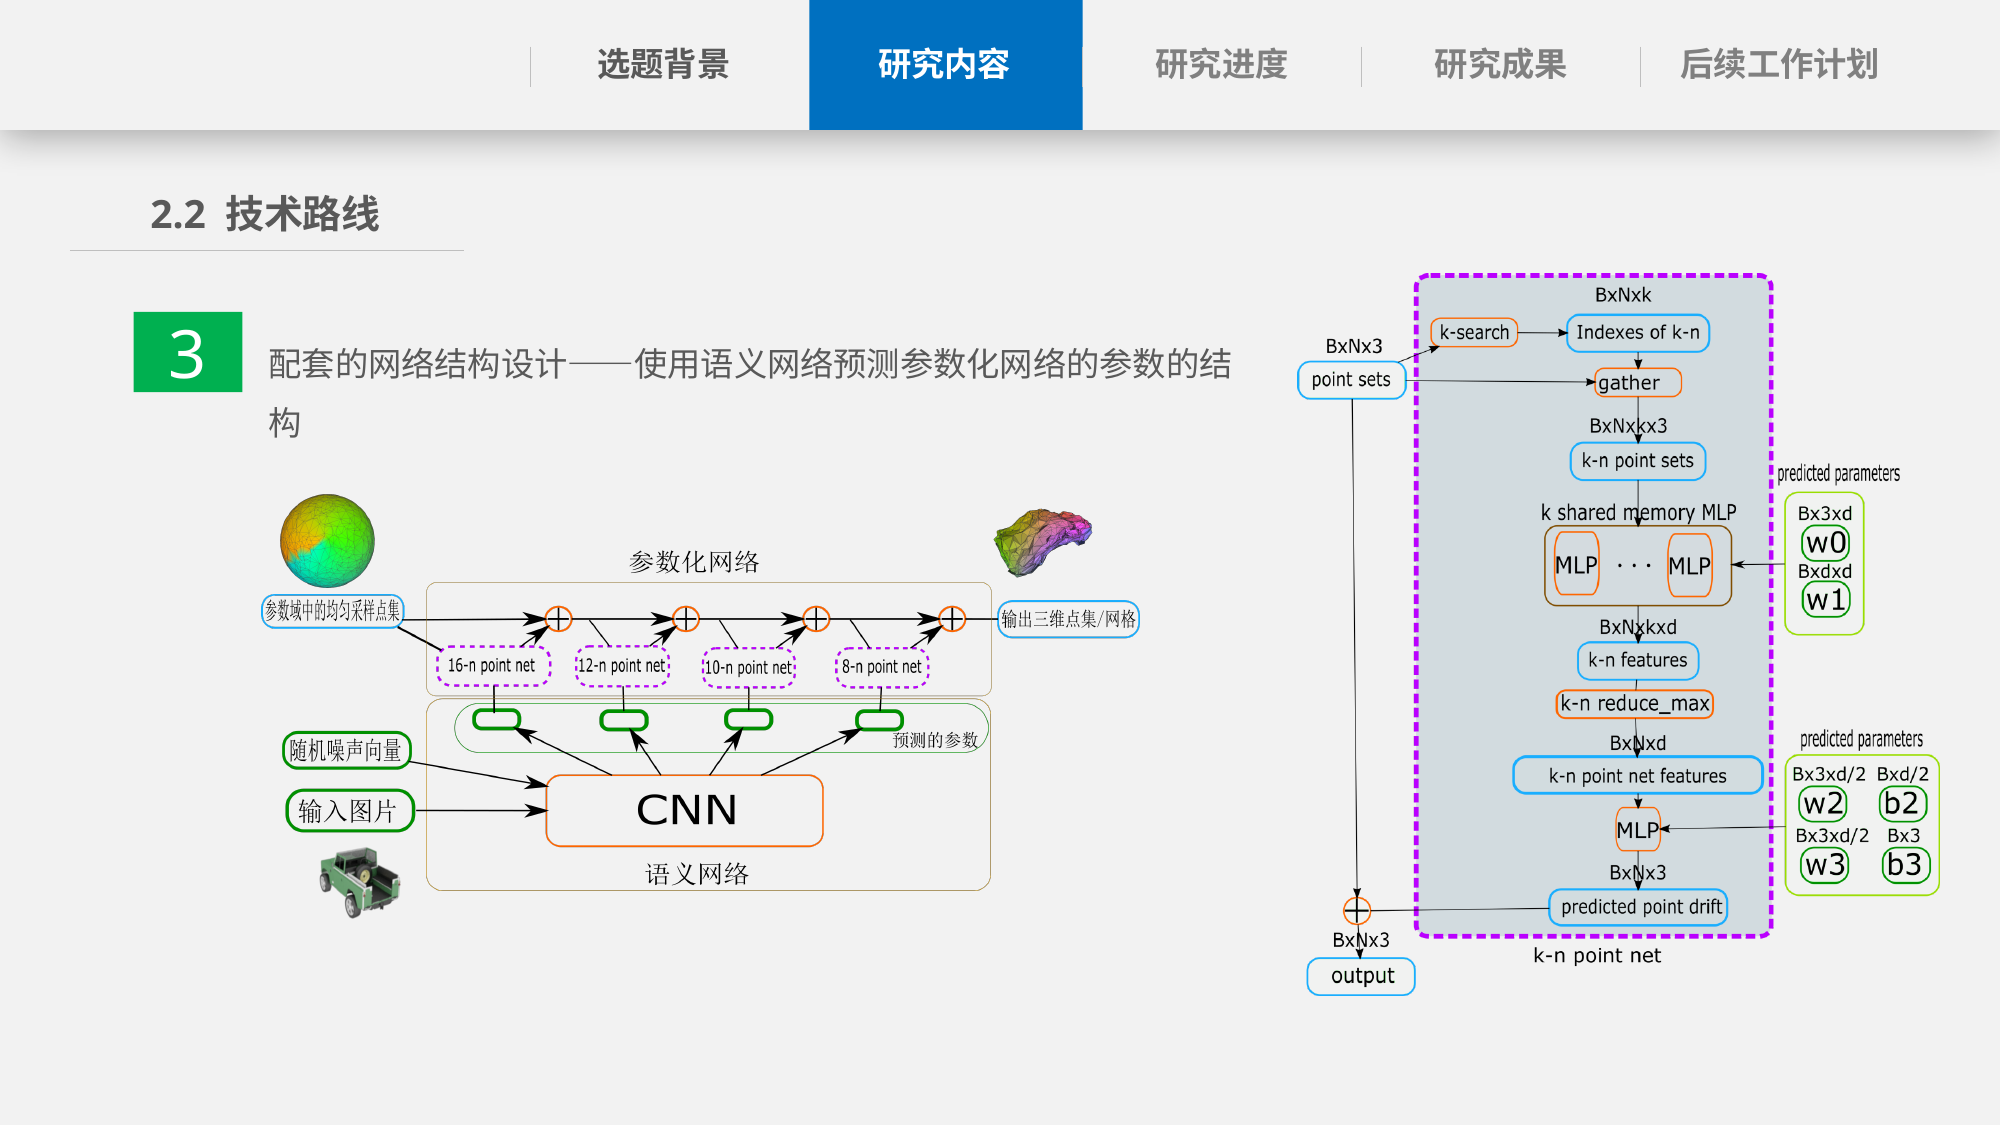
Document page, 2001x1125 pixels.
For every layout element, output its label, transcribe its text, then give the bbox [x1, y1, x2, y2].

text_box 研究进度 [1111, 35, 1333, 91]
picture [1297, 273, 1940, 996]
text_box [808, 0, 1084, 131]
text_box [133, 311, 1258, 452]
text_box 研究内容 [823, 35, 1066, 91]
text_box 研究成果 [1391, 35, 1612, 91]
text_box 2.2 技术路线 [42, 181, 488, 245]
text_box [1084, 0, 2000, 131]
picture [261, 452, 1140, 926]
text_box 选题背景 [553, 35, 775, 91]
text_box 后续工作计划 [1670, 35, 1891, 91]
text_box [0, 0, 808, 131]
